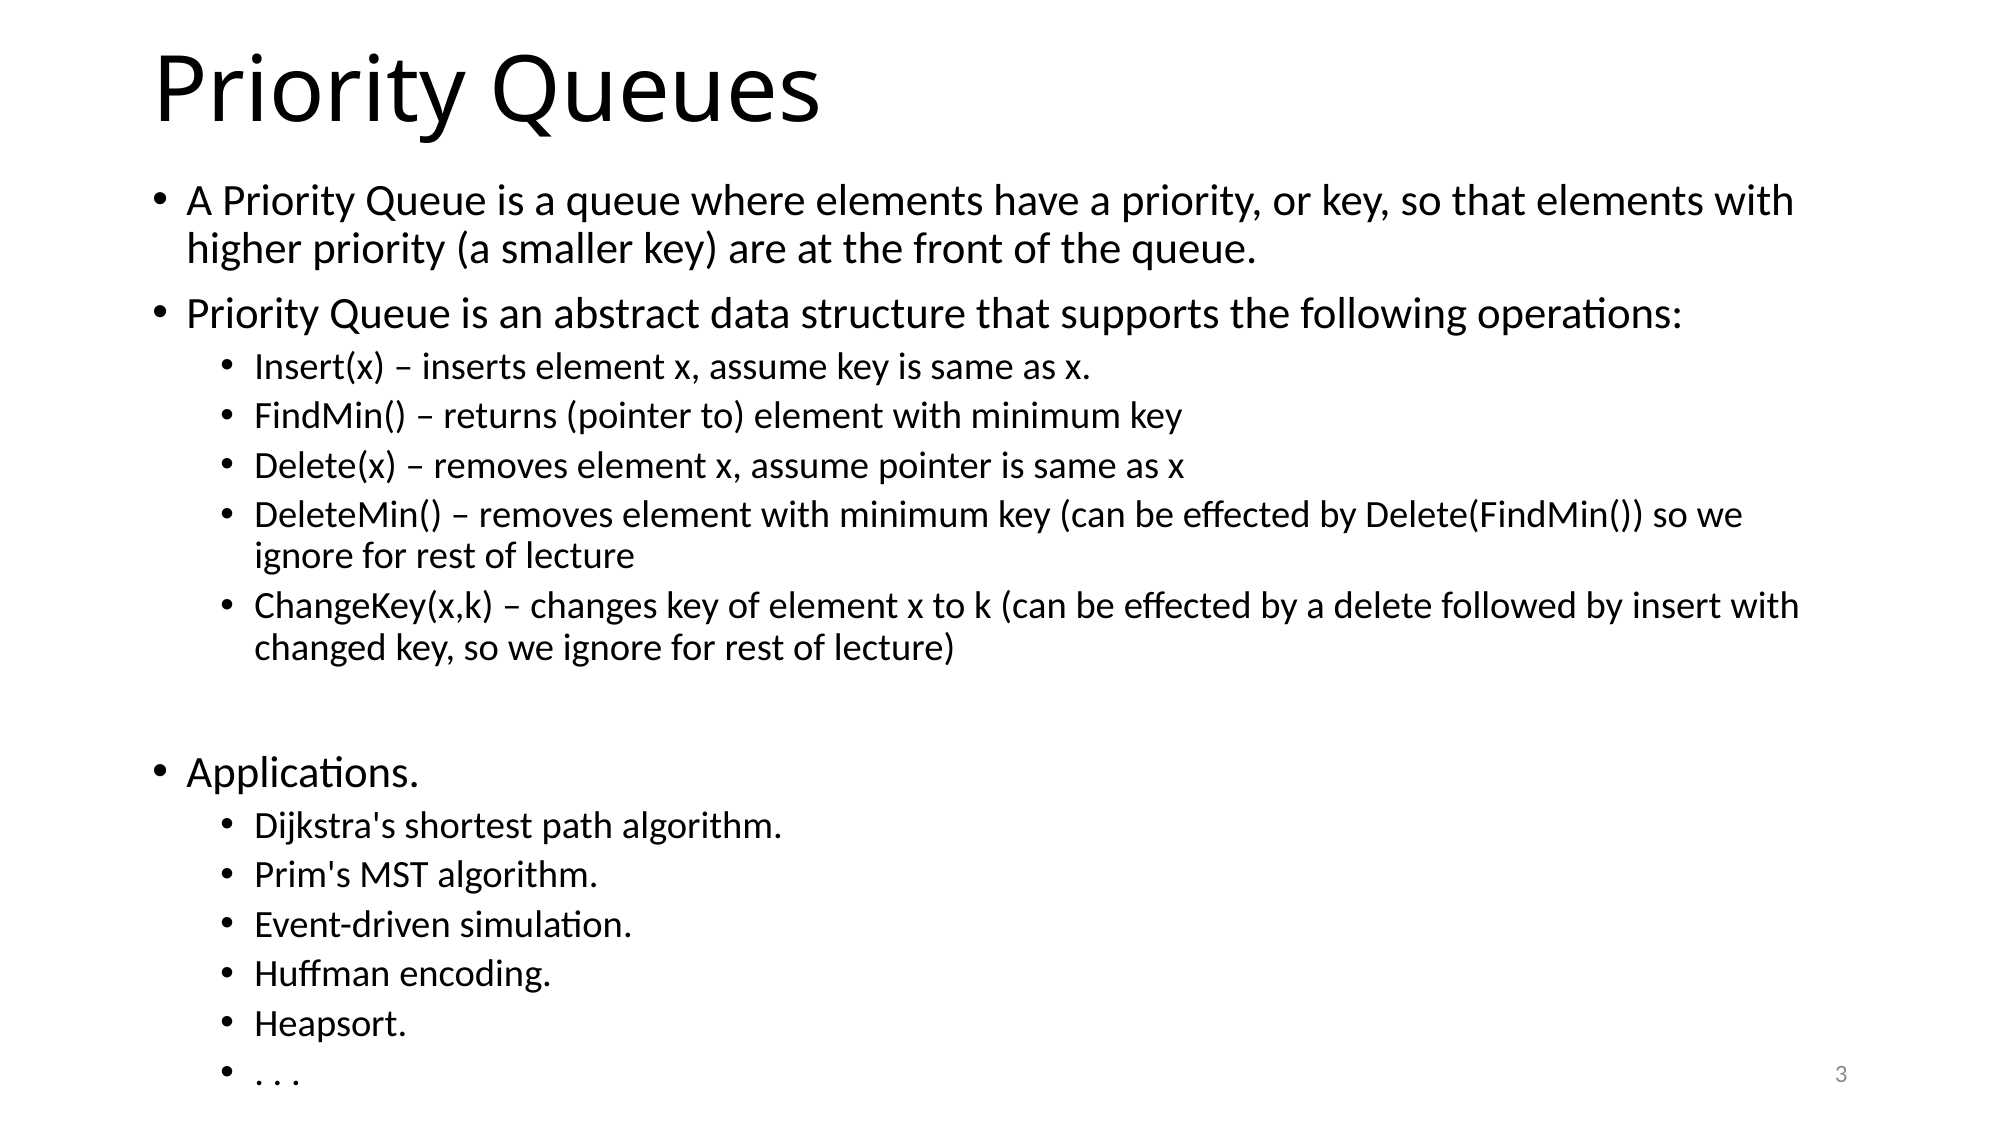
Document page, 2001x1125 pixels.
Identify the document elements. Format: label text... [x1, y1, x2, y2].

title Priority Queues [137, 0, 1863, 169]
list A Priority Queue is a queue where elements have a priority, or key, so that elements with higher priority (a smaller key) are at the front of the queue. Priority Queue is an abstract data structure that supports the following operations: Insert(x) – inserts element x, assume key is same as x. FindMin() – returns (pointer to) element with minimum key Delete(x) – removes element x, assume pointer is same as x DeleteMin() – removes element with minimum key (can be effected by Delete(FindMin()) so we ignore for rest of lecture ChangeKey(x,k) – changes key of element x to k (can be effected by a delete followed by insert with changed key, so we ignore for rest of lecture) Applications. Dijkstra's shortest path algorithm. Prim's MST algorithm. Event-driven simulation. Huffman encoding. Heapsort. . . . [137, 169, 1863, 1110]
